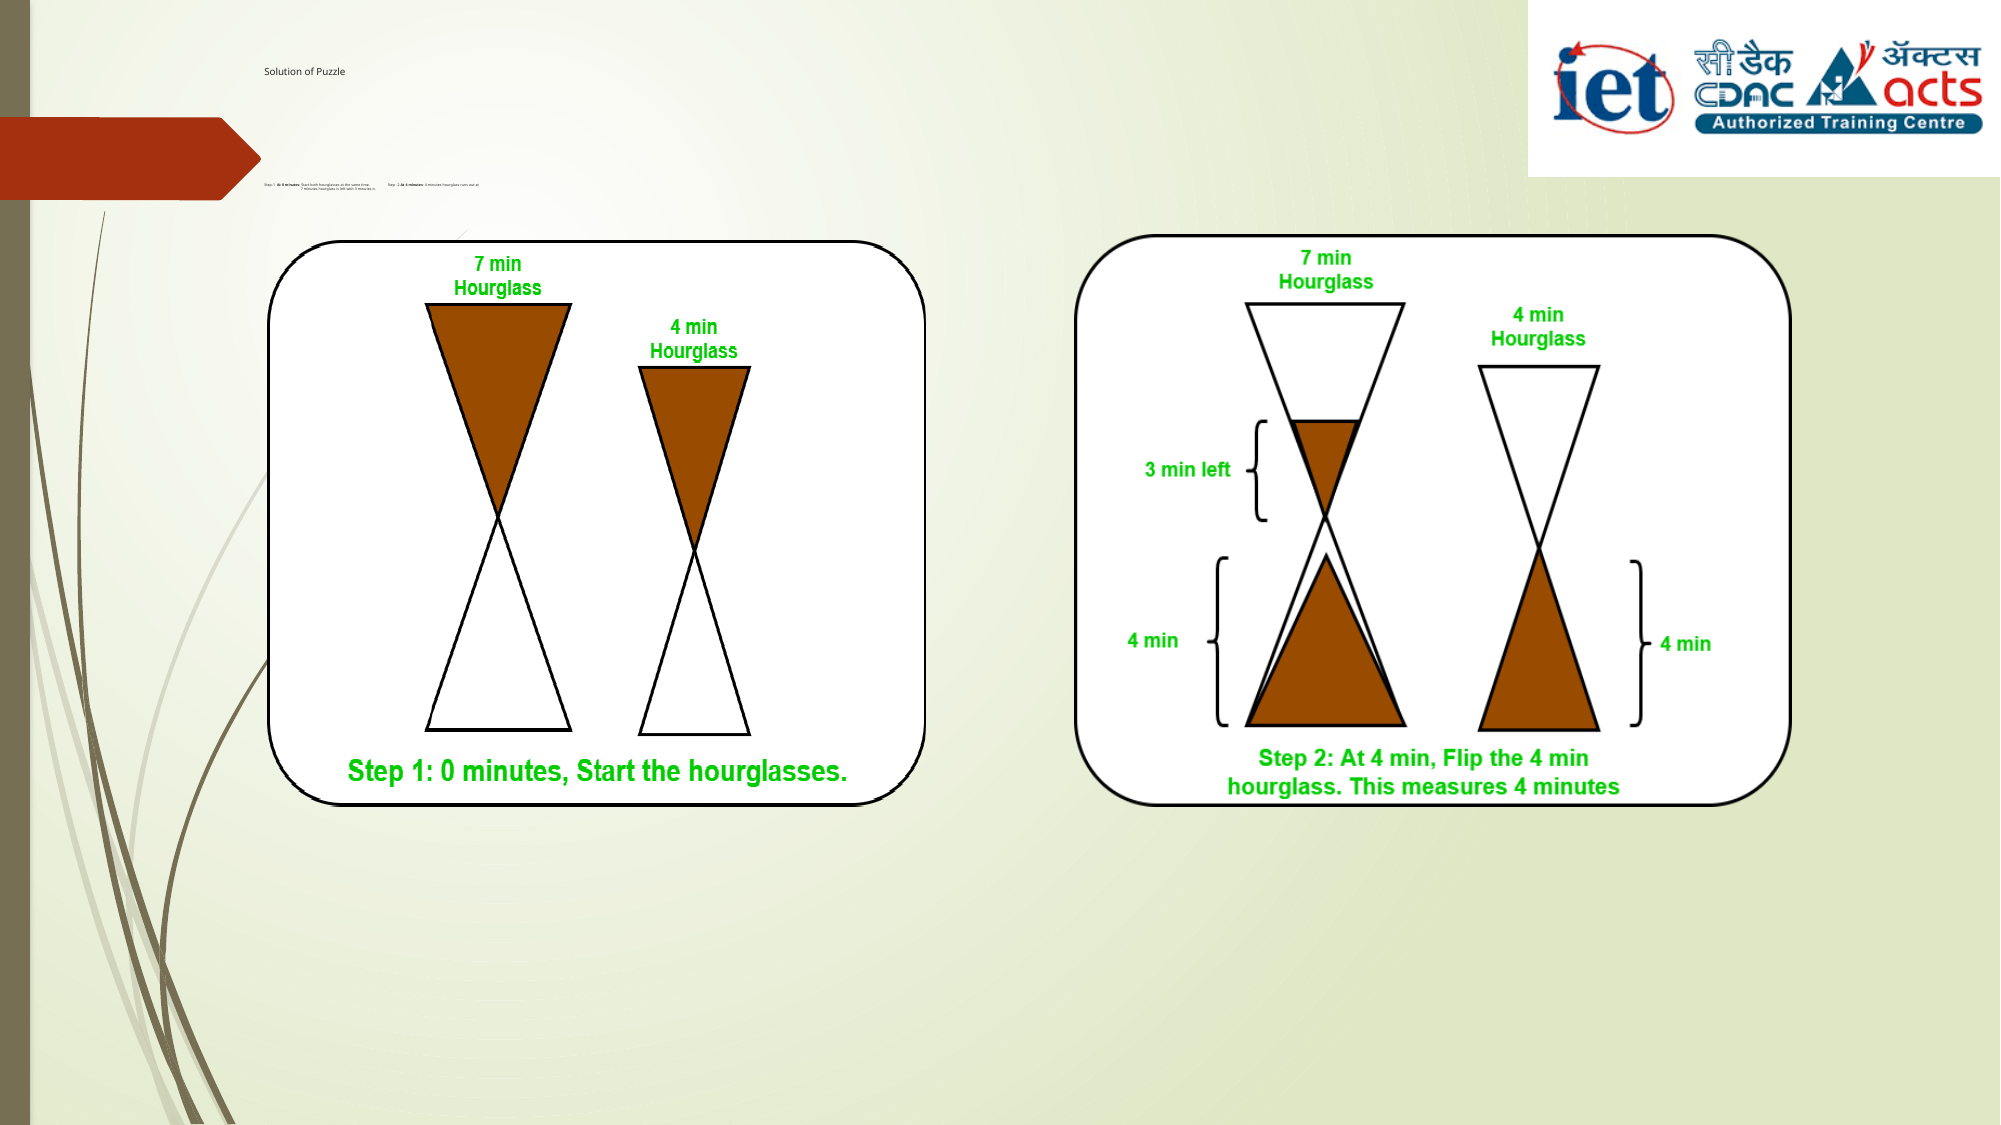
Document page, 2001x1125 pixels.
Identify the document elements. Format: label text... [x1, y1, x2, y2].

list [267, 240, 927, 807]
picture [1528, 0, 2000, 177]
title Solution of Puzzle Step-1 At 0 minutes: Start both hourglasses at the same time. Step -2 At 4 minutes: 4 minutes hourglass runs out at 7 minutes hourglass is left with 3 minutes it. [249, 58, 1712, 205]
picture [1073, 234, 1793, 807]
